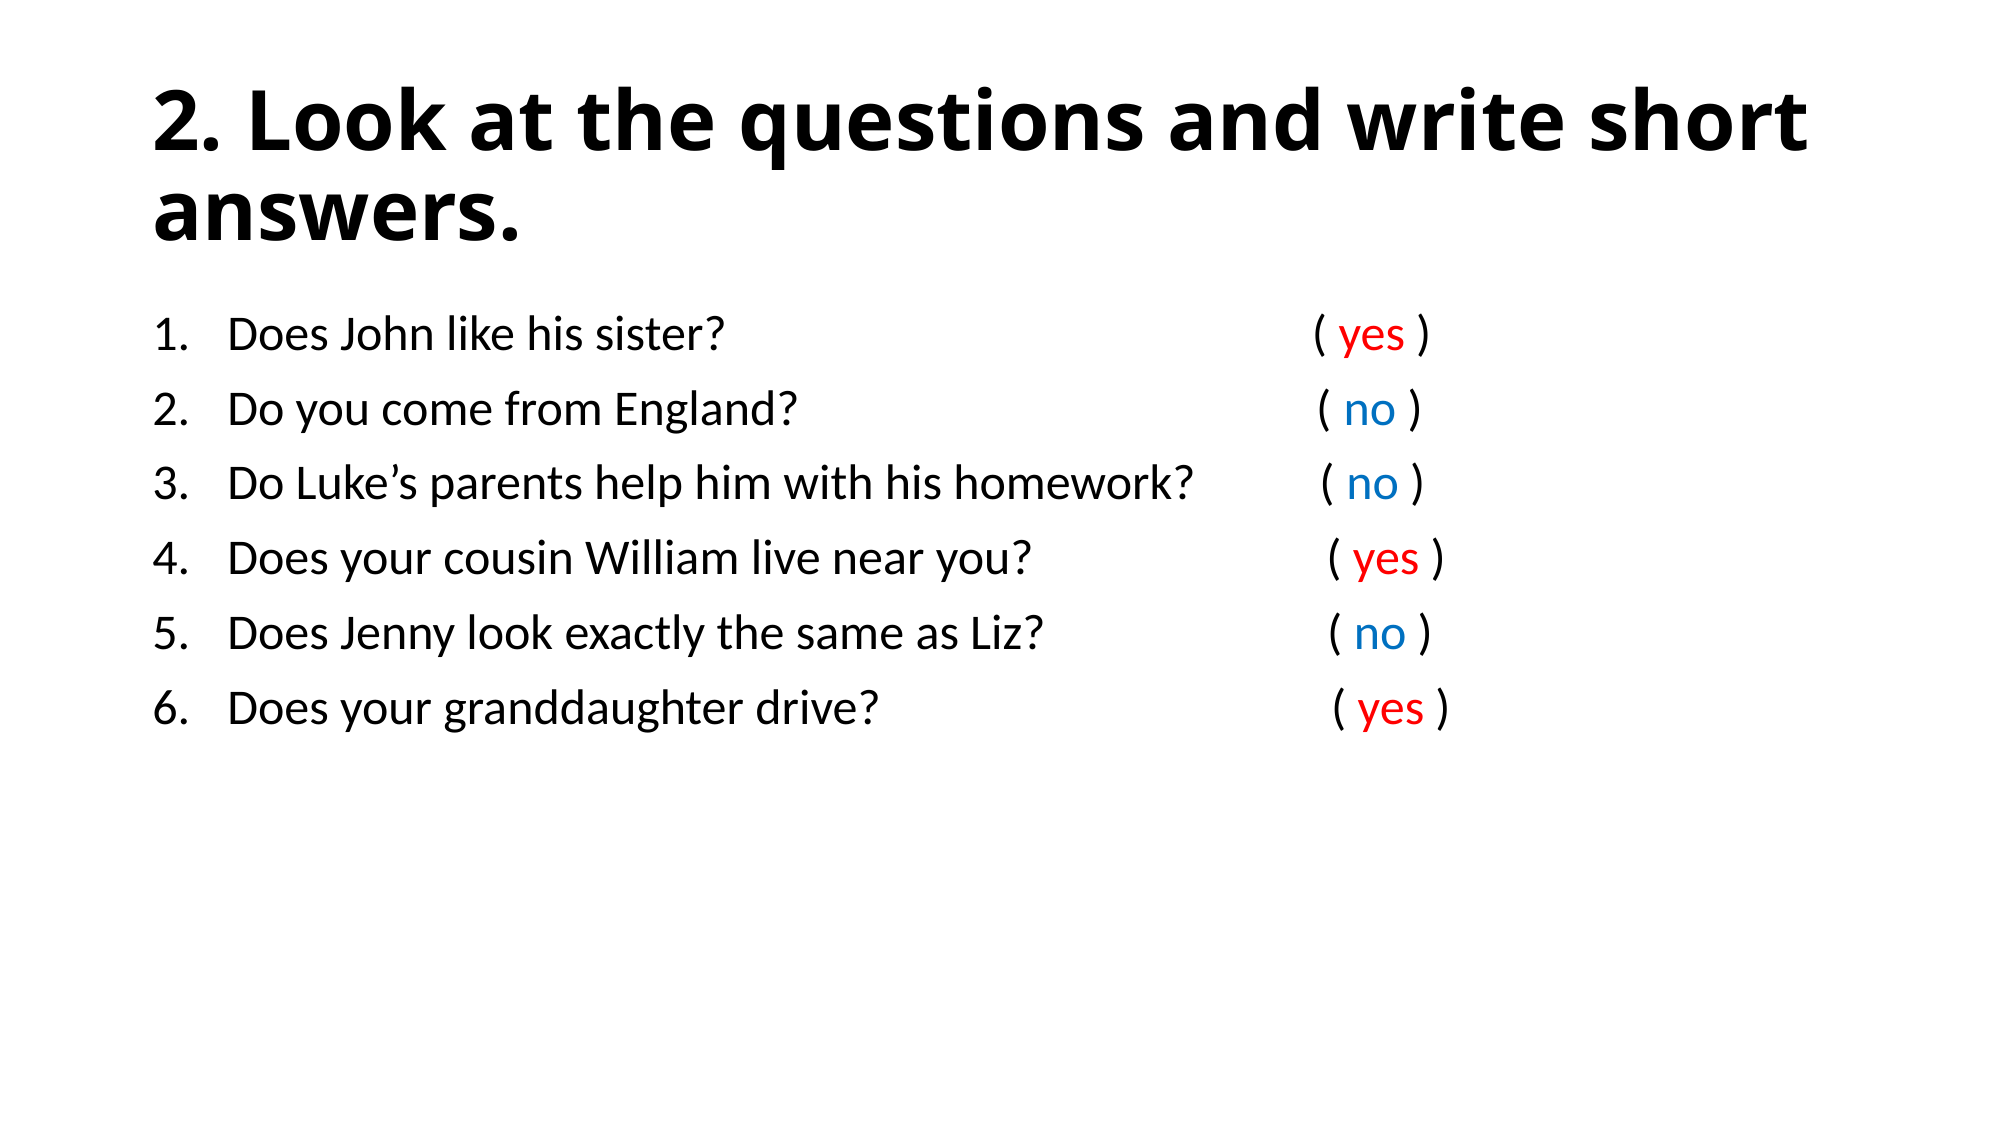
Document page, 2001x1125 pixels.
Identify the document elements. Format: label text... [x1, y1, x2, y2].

title 2. Look at the questions and write short answers. [137, 59, 1863, 278]
list Does John like his sister? ( yes ) Do you come from England? ( no ) Do Luke’s parents help him with his homework? ( no ) Does your cousin William live near you? ( yes ) Does Jenny look exactly the same as Liz? ( no ) Does your granddaughter drive? ( yes ) [137, 299, 1863, 1014]
